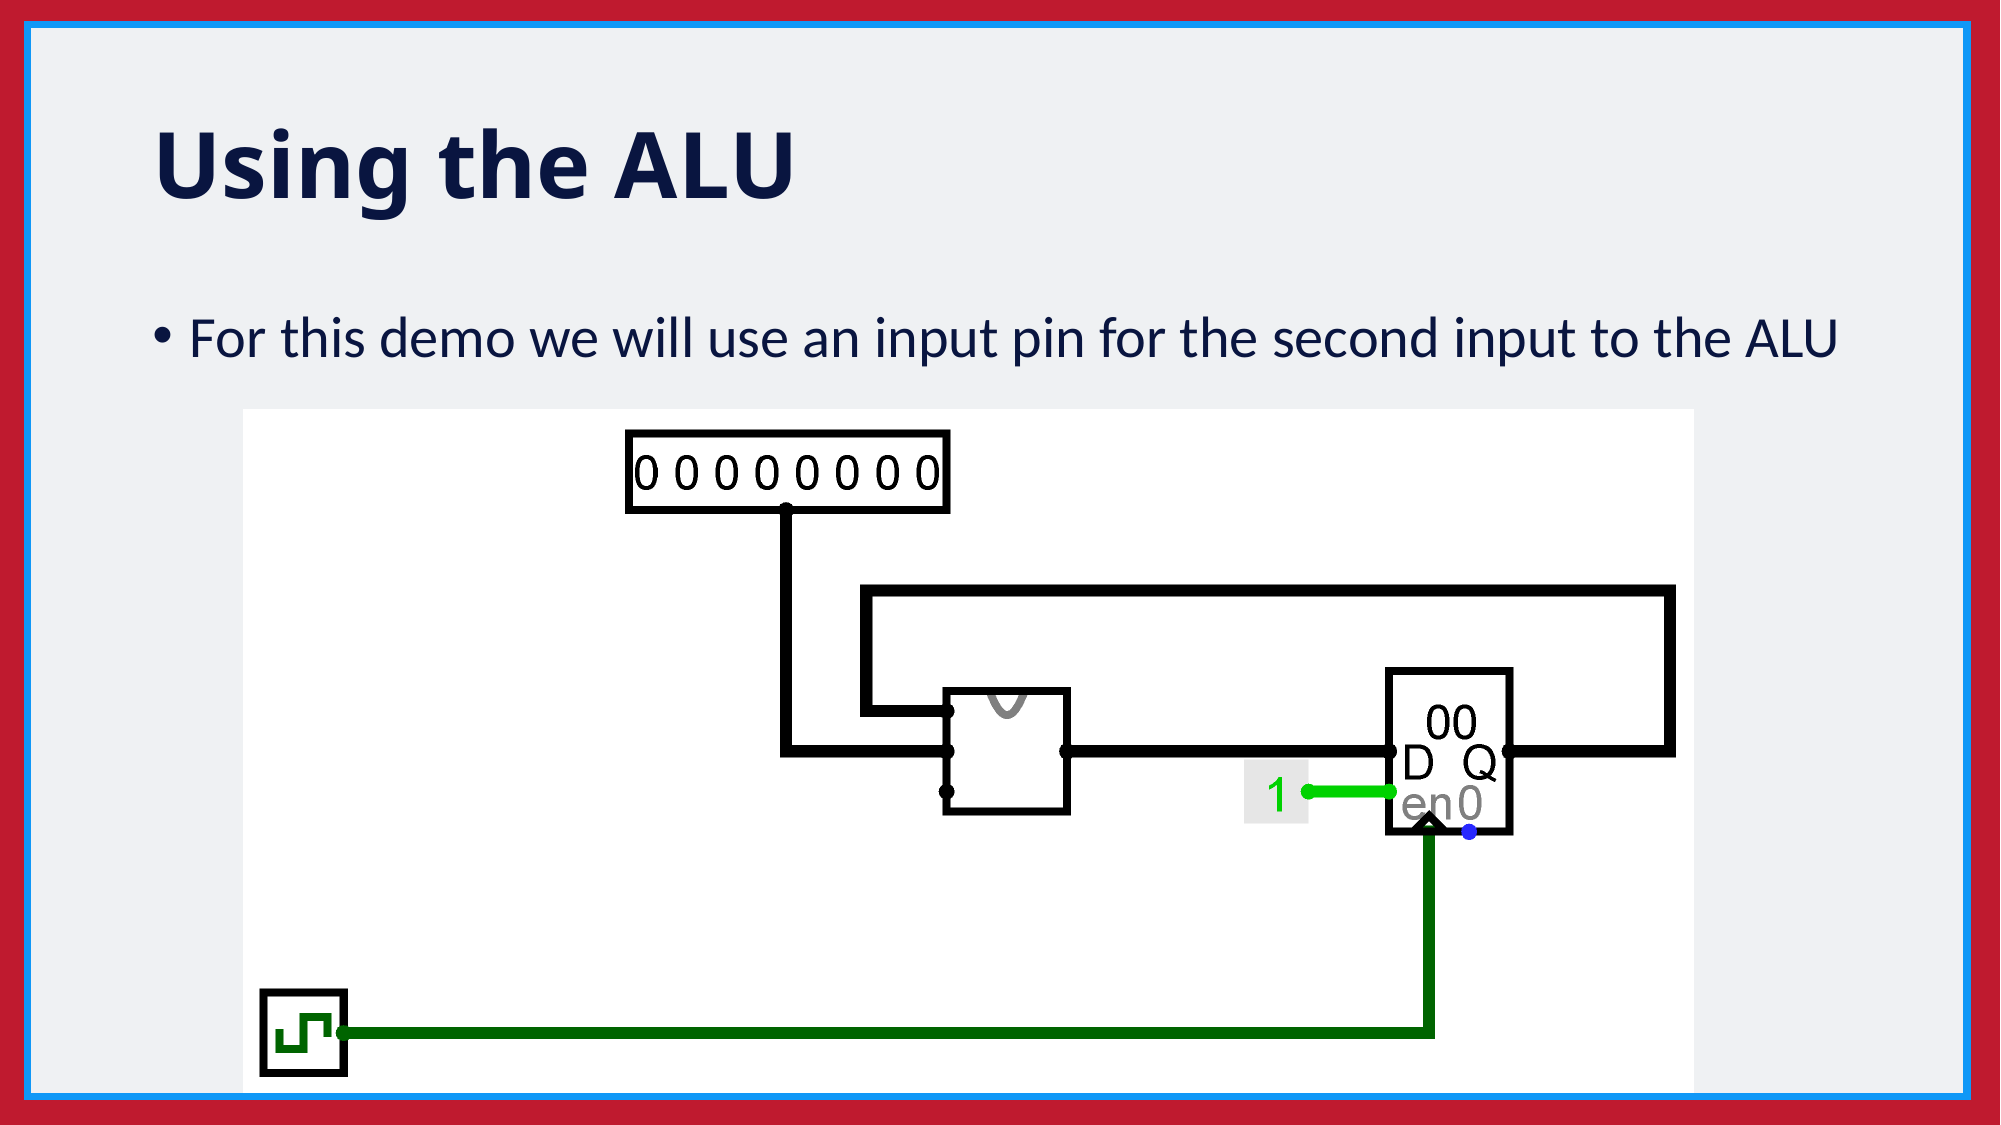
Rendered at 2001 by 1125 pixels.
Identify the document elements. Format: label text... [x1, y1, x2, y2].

picture [243, 409, 1694, 1093]
list For this demo we will use an input pin for the second input to the ALU [137, 299, 1863, 1014]
title Using the ALU [137, 59, 1863, 278]
